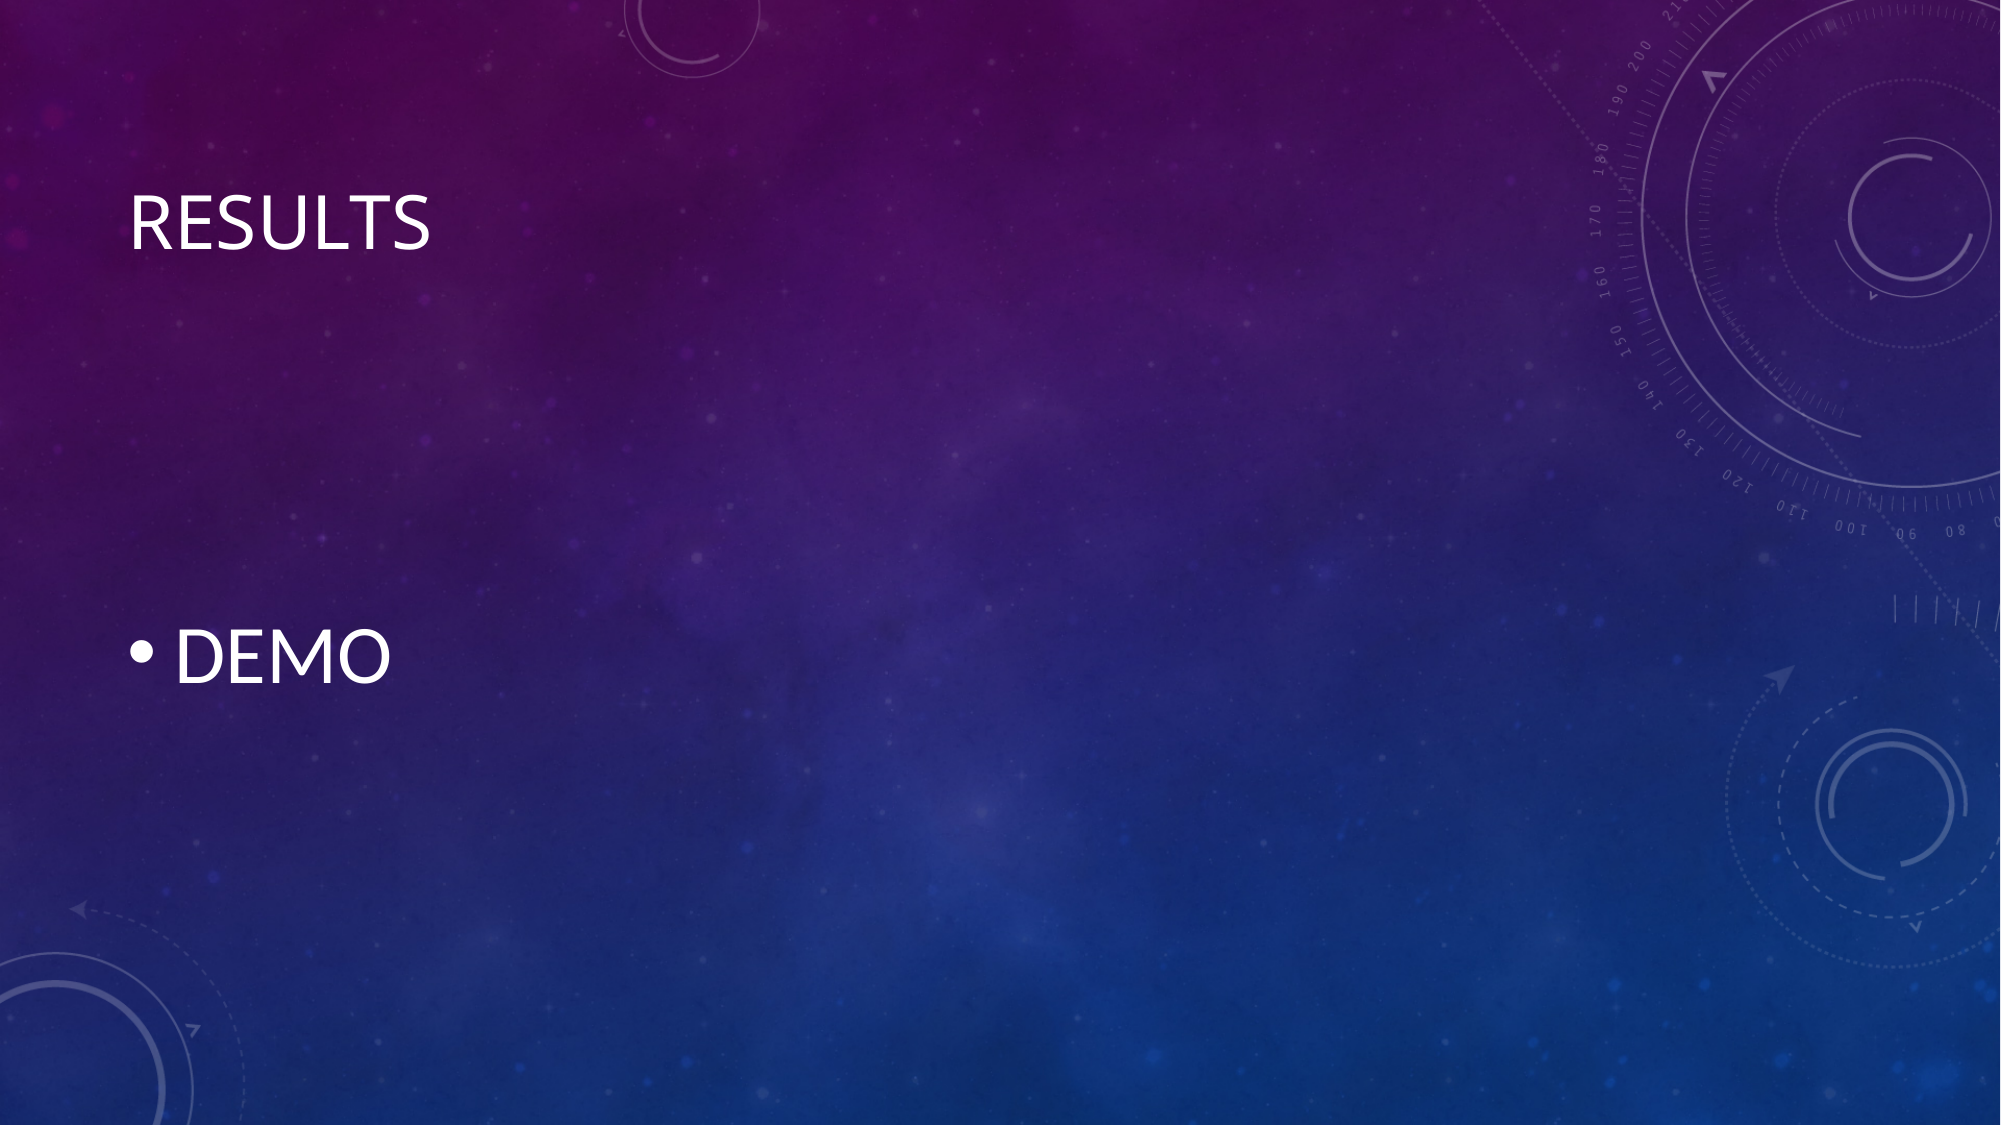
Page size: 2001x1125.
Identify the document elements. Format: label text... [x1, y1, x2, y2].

title results [112, 99, 1775, 339]
list DEMO [112, 351, 1775, 950]
picture [0, 0, 2001, 1125]
